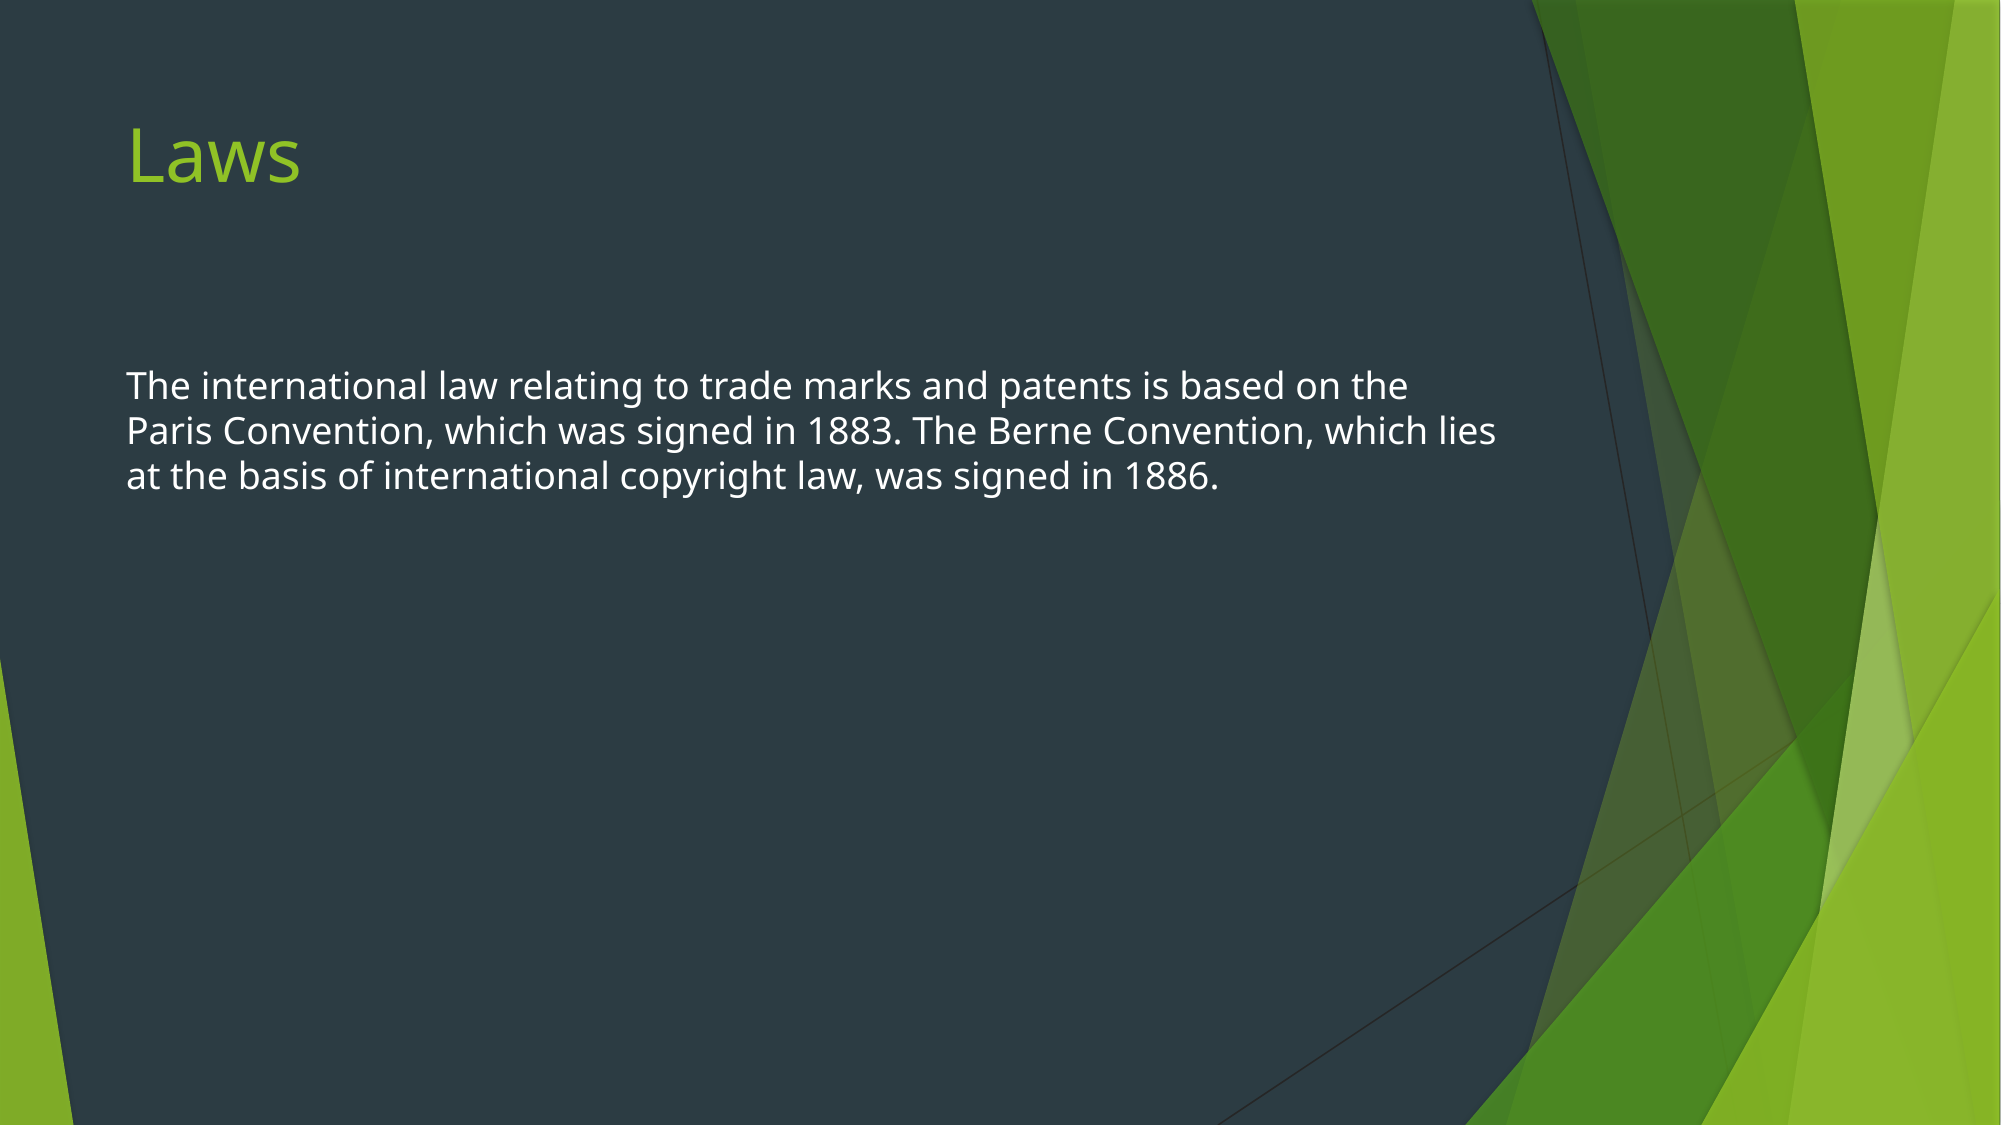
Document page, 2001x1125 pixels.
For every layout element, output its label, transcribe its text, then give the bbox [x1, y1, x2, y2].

list The international law relating to trade marks and patents is based on the Paris Convention, which was signed in 1883. The Berne Convention, which lies at the basis of international copyright law, was signed in 1886. [111, 354, 1522, 992]
title Laws [111, 99, 1522, 317]
